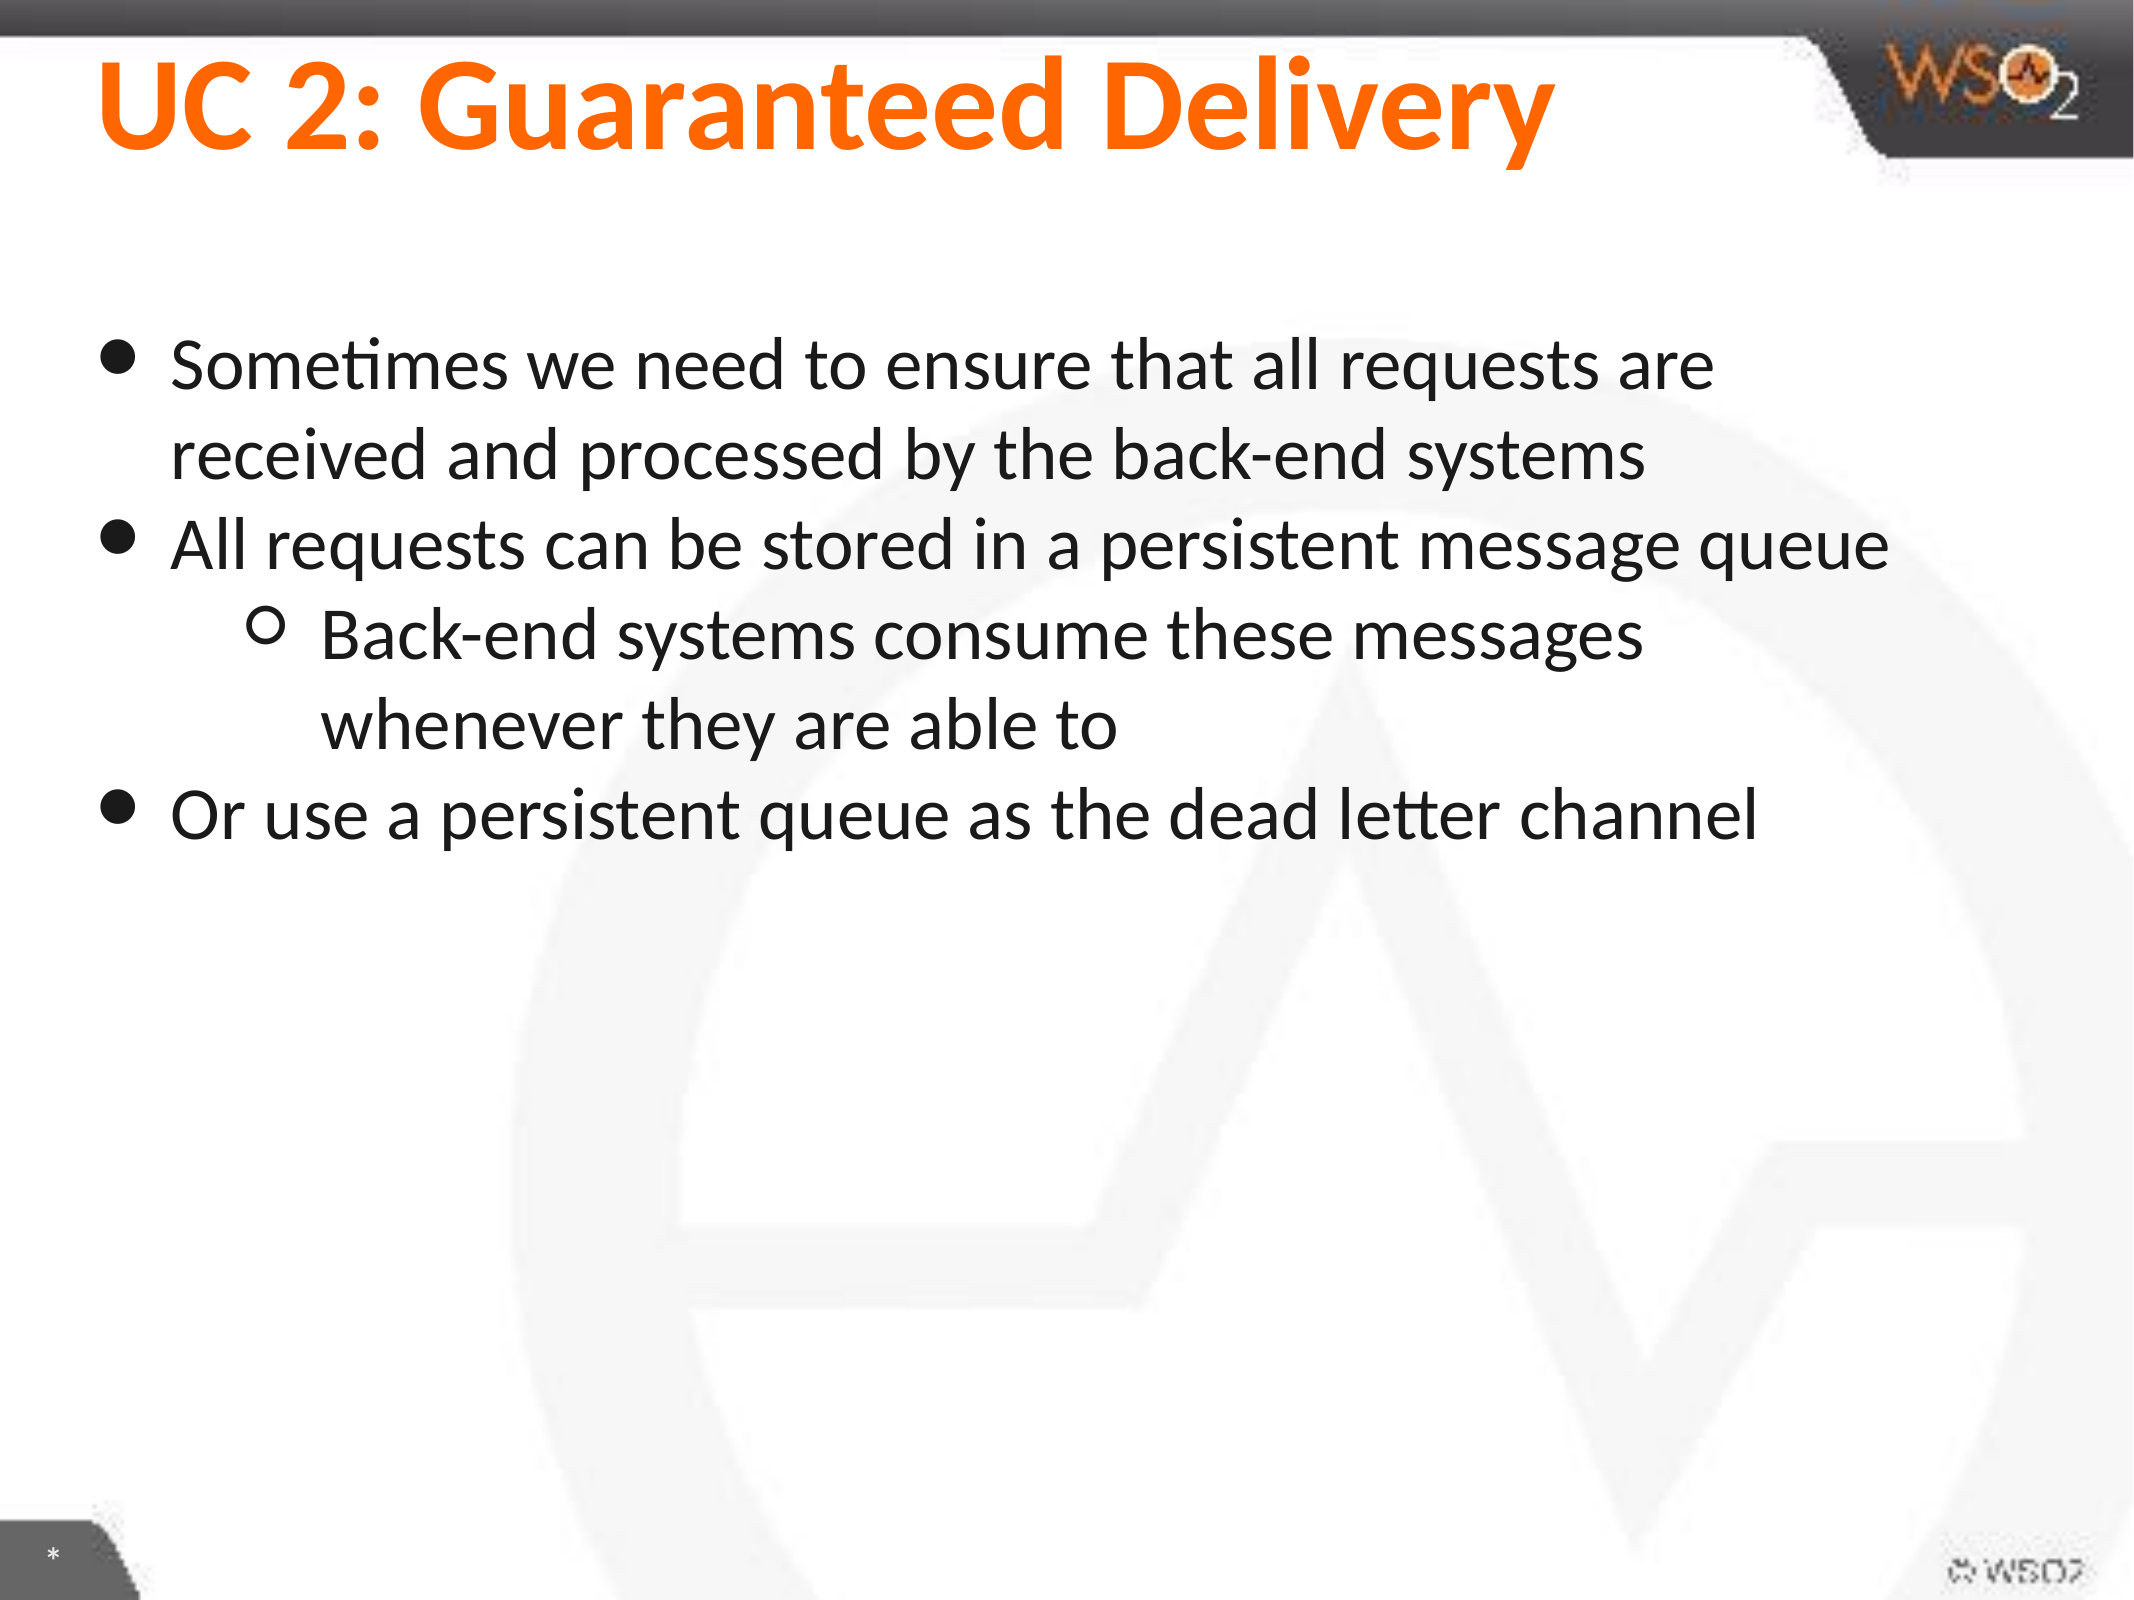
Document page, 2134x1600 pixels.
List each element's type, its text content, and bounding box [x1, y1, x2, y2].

title UC 2: Guaranteed Delivery [87, 14, 1817, 178]
picture [0, 0, 2134, 1600]
text_box * [25, 1529, 82, 1592]
list Sometimes we need to ensure that all requests are received and processed by the back-end systems All requests can be stored in a persistent message queue Back-end systems consume these messages whenever they are able to Or use a persistent queue as the dead letter channel [87, 306, 1917, 1477]
